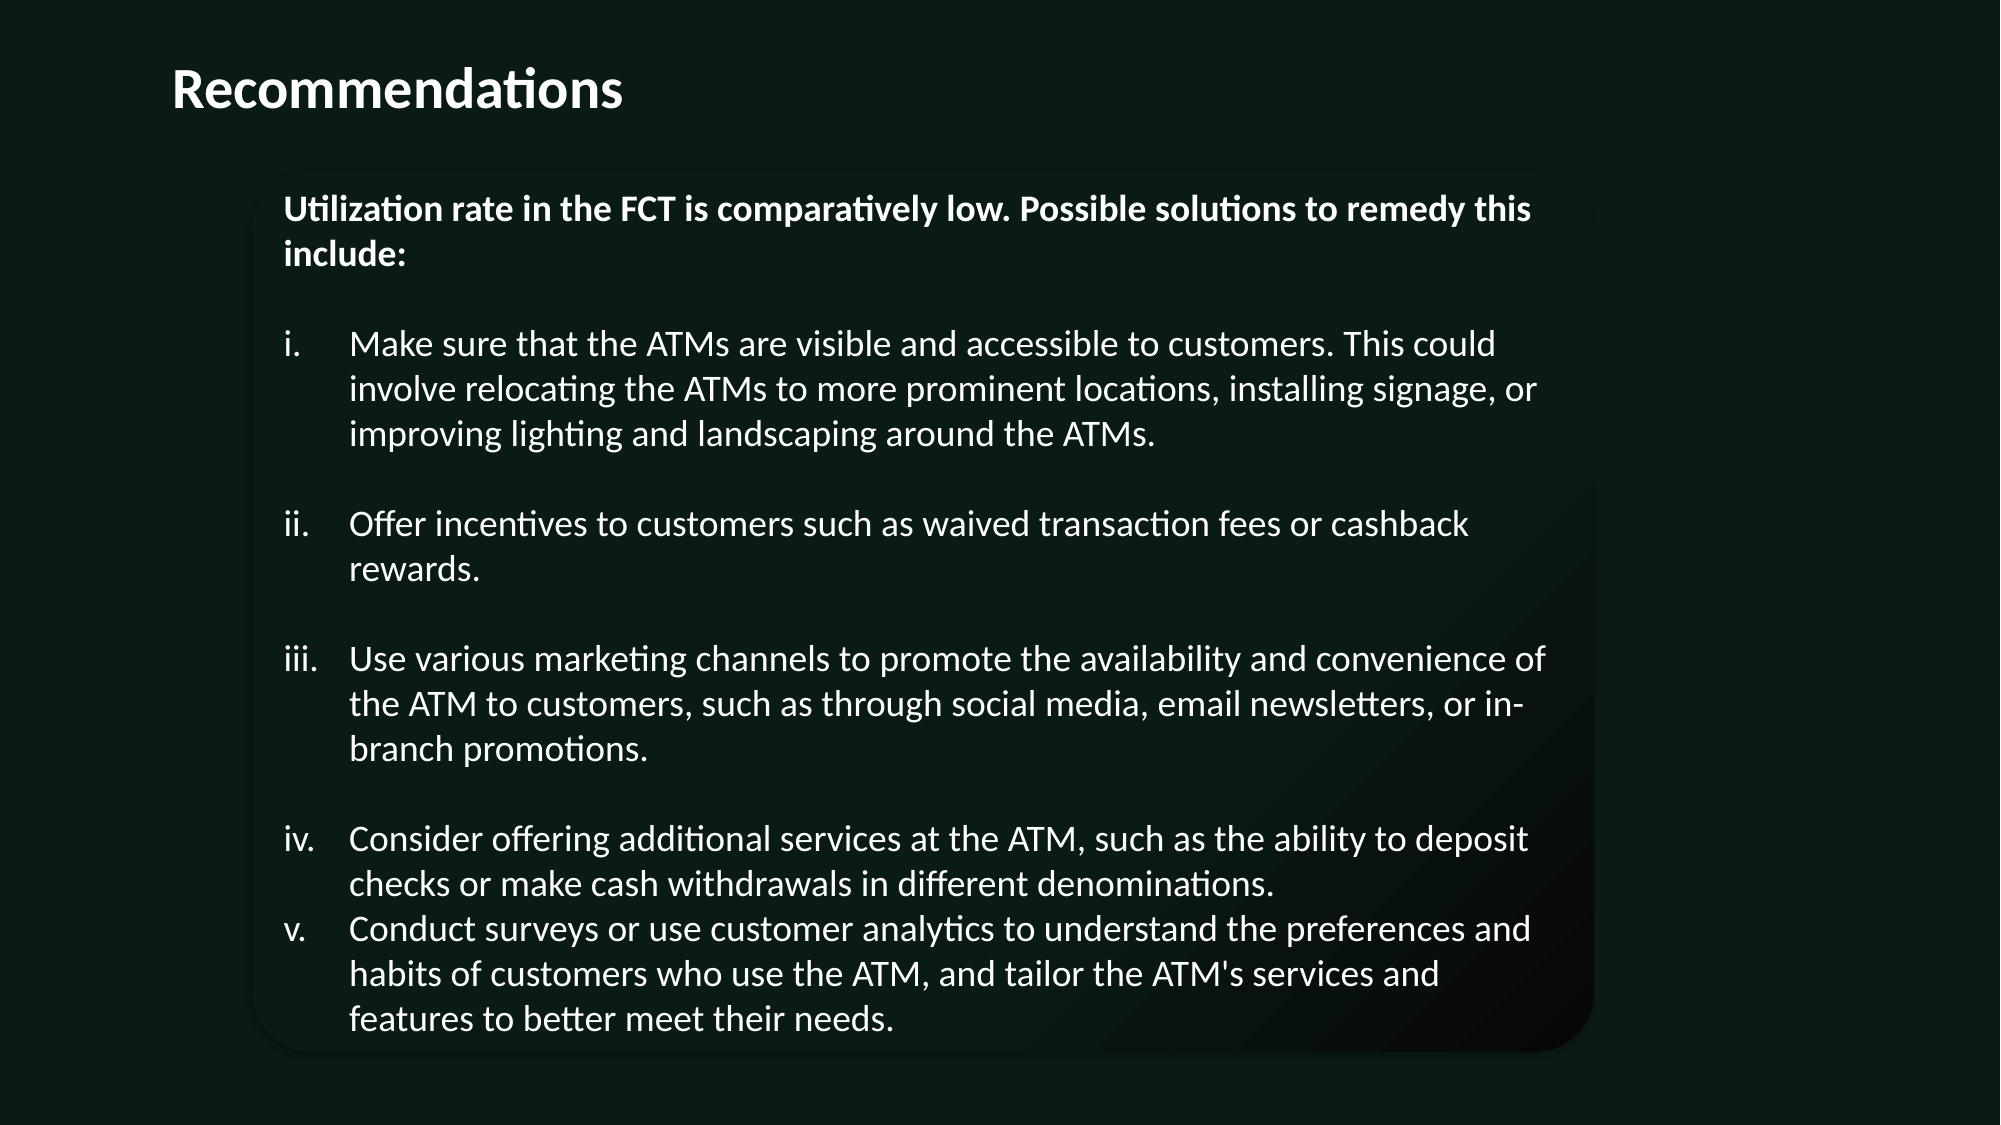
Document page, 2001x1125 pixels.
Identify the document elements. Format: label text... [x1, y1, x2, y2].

text_box Recommendations [157, 43, 1158, 128]
text_box Utilization rate in the FCT is comparatively low. Possible solutions to remedy this include: Make sure that the ATMs are visible and accessible to customers. This could involve relocating the ATMs to more prominent locations, installing signage, or improving lighting and landscaping around the ATMs. Offer incentives to customers such as waived transaction fees or cashback rewards. Use various marketing channels to promote the availability and convenience of the ATM to customers, such as through social media, email newsletters, or in-branch promotions. Consider offering additional services at the ATM, such as the ability to deposit checks or make cash withdrawals in different denominations. Conduct surveys or use customer analytics to understand the preferences and habits of customers who use the ATM, and tailor the ATM's services and features to better meet their needs. [250, 170, 1595, 1053]
